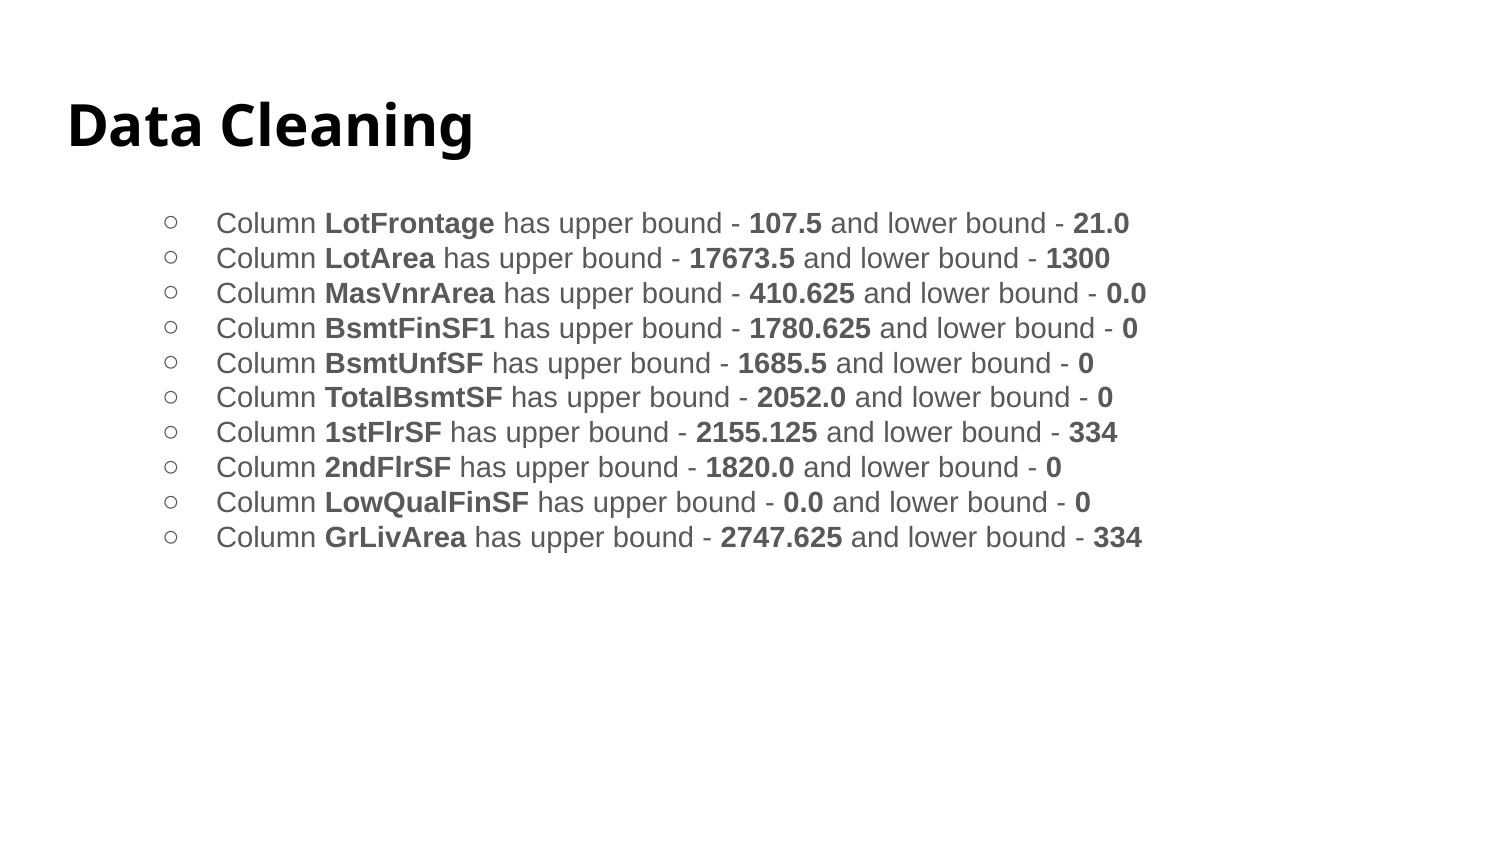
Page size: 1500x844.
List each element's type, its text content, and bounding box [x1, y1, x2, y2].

list Column LotFrontage has upper bound - 107.5 and lower bound - 21.0 Column LotArea has upper bound - 17673.5 and lower bound - 1300 Column MasVnrArea has upper bound - 410.625 and lower bound - 0.0 Column BsmtFinSF1 has upper bound - 1780.625 and lower bound - 0 Column BsmtUnfSF has upper bound - 1685.5 and lower bound - 0 Column TotalBsmtSF has upper bound - 2052.0 and lower bound - 0 Column 1stFlrSF has upper bound - 2155.125 and lower bound - 334 Column 2ndFlrSF has upper bound - 1820.0 and lower bound - 0 Column LowQualFinSF has upper bound - 0.0 and lower bound - 0 Column GrLivArea has upper bound - 2747.625 and lower bound - 334 [51, 189, 1449, 750]
title Data Cleaning [51, 72, 1449, 167]
